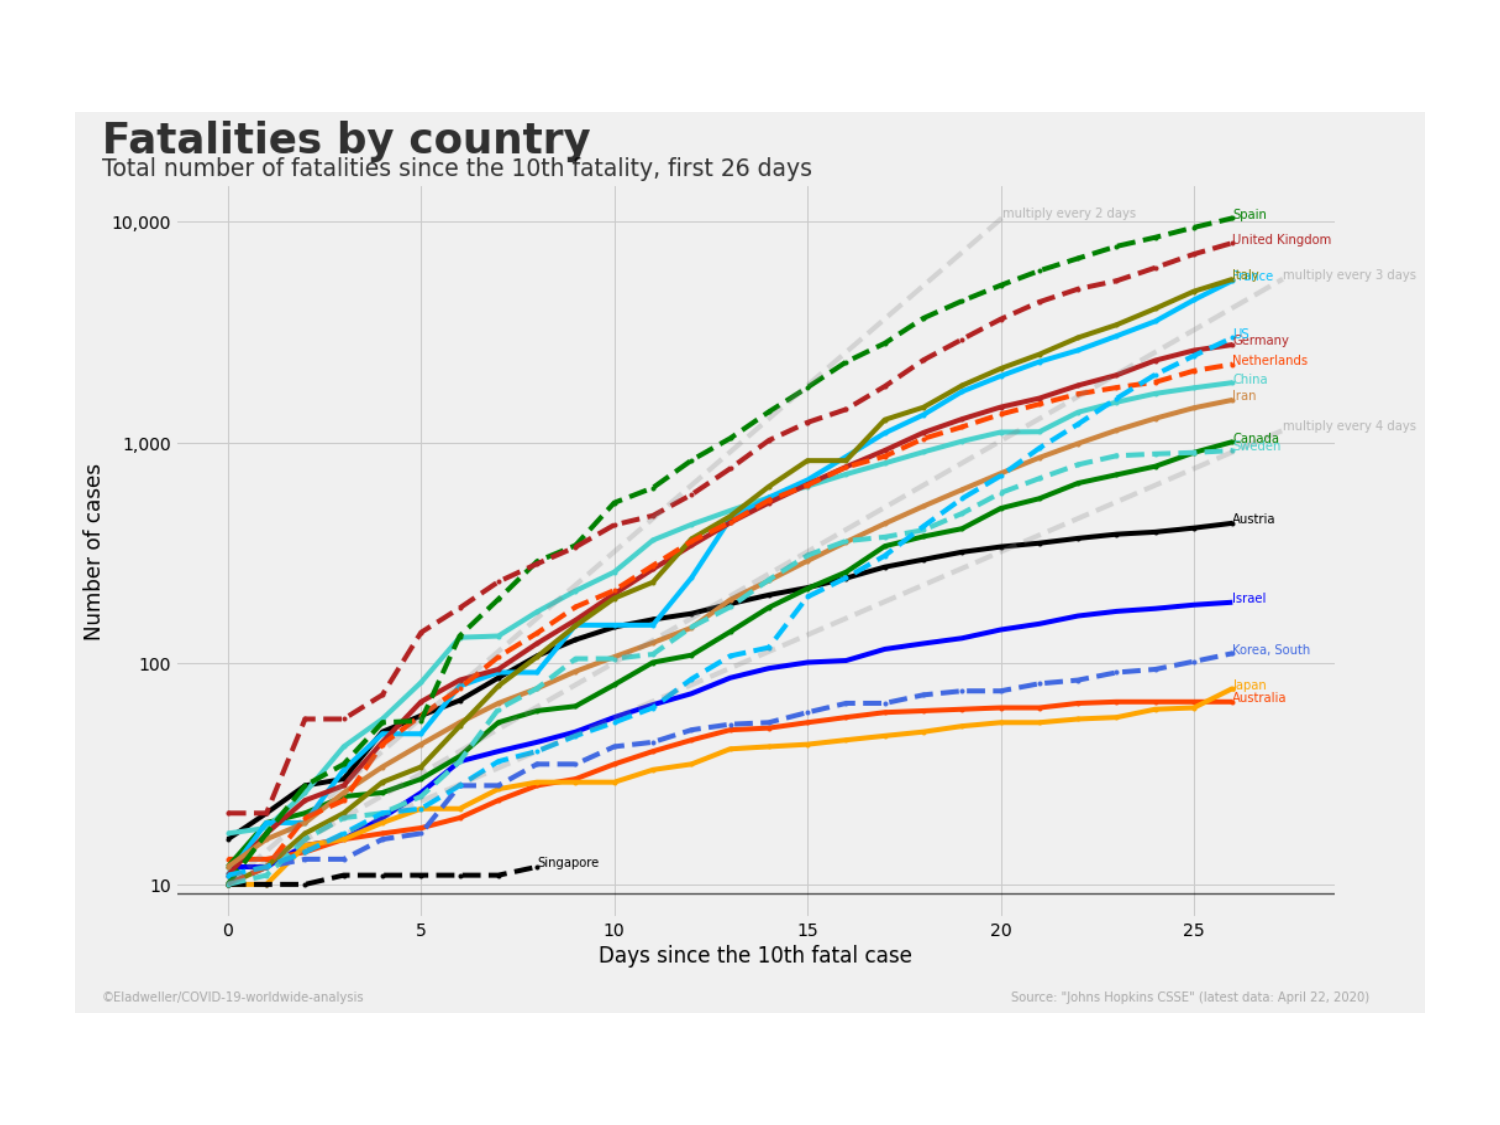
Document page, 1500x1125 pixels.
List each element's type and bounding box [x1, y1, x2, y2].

picture [74, 112, 1426, 1013]
